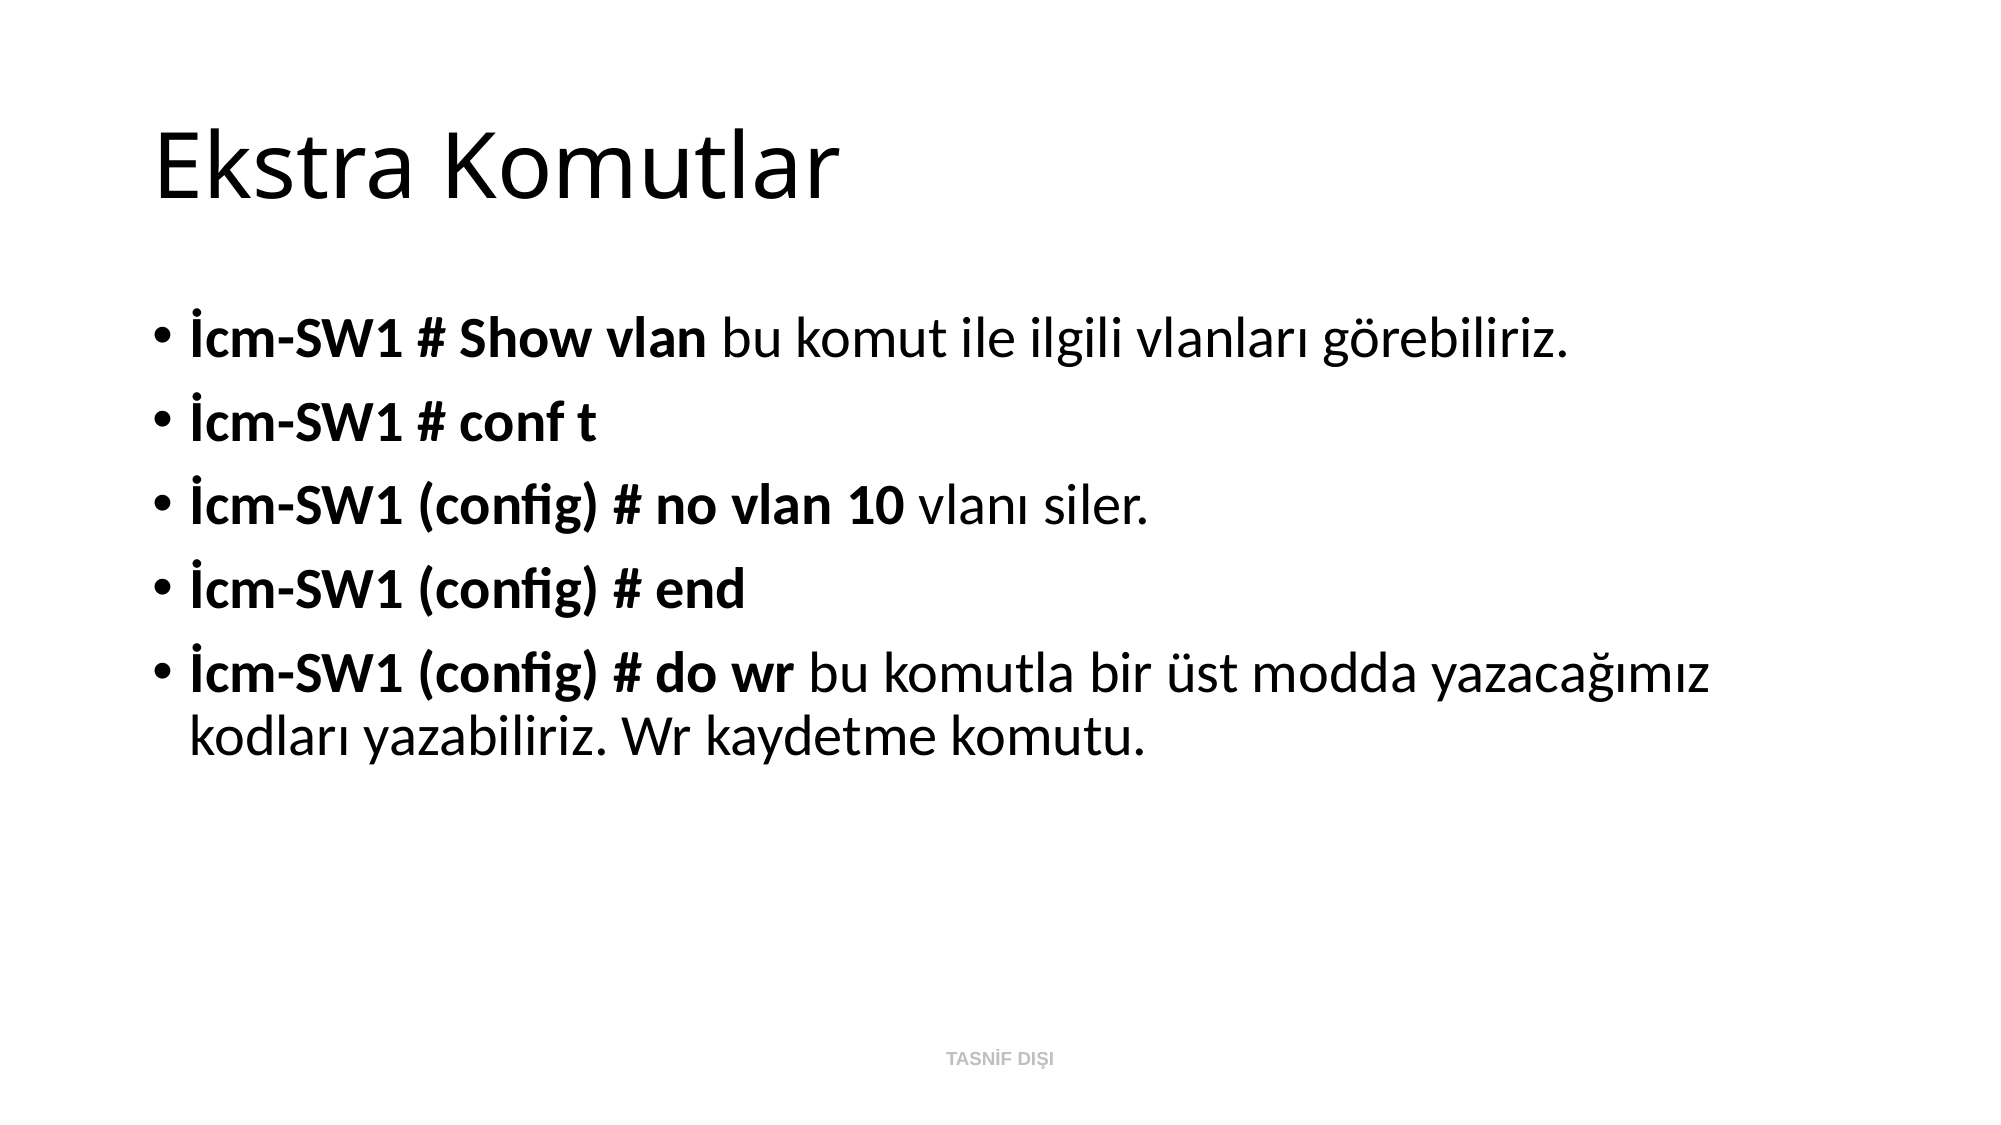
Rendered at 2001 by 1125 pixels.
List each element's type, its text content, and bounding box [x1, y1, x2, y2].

list İcm-SW1 # Show vlan bu komut ile ilgili vlanları görebiliriz. İcm-SW1 # conf t İcm-SW1 (config) # no vlan 10 vlanı siler. İcm-SW1 (config) # end İcm-SW1 (config) # do wr bu komutla bir üst modda yazacağımız kodları yazabiliriz. Wr kaydetme komutu. [137, 299, 1863, 1014]
title Ekstra Komutlar [137, 59, 1863, 278]
footer TASNİF DIŞI [0, 1042, 2000, 1103]
